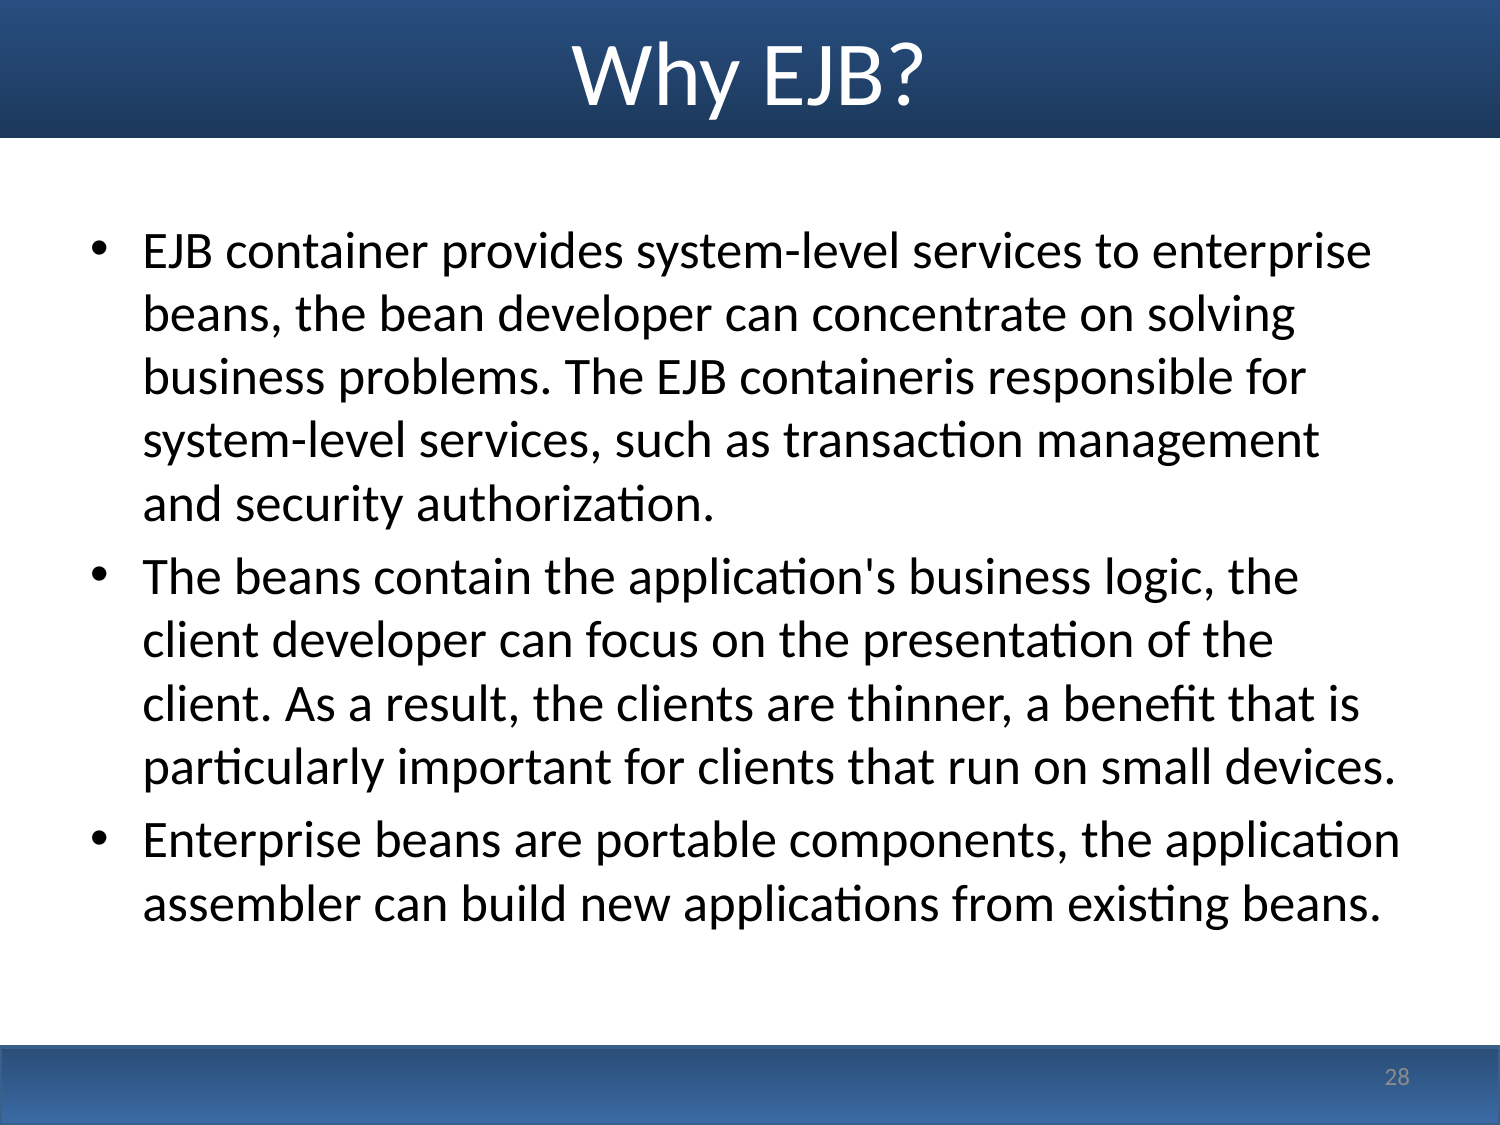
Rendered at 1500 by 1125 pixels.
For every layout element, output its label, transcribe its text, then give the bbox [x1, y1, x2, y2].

list EJB container provides system-level services to enterprise beans, the bean developer can concentrate on solving business problems. The EJB containeris responsible for system-level services, such as transaction management and security authorization. The beans contain the application's business logic, the client developer can focus on the presentation of the client. As a result, the clients are thinner, a benefit that is particularly important for clients that run on small devices. Enterprise beans are portable components, the application assembler can build new applications from existing beans. [75, 208, 1425, 1005]
title Why EJB? [0, 0, 1500, 138]
slide_number 28 [1074, 1045, 1425, 1106]
